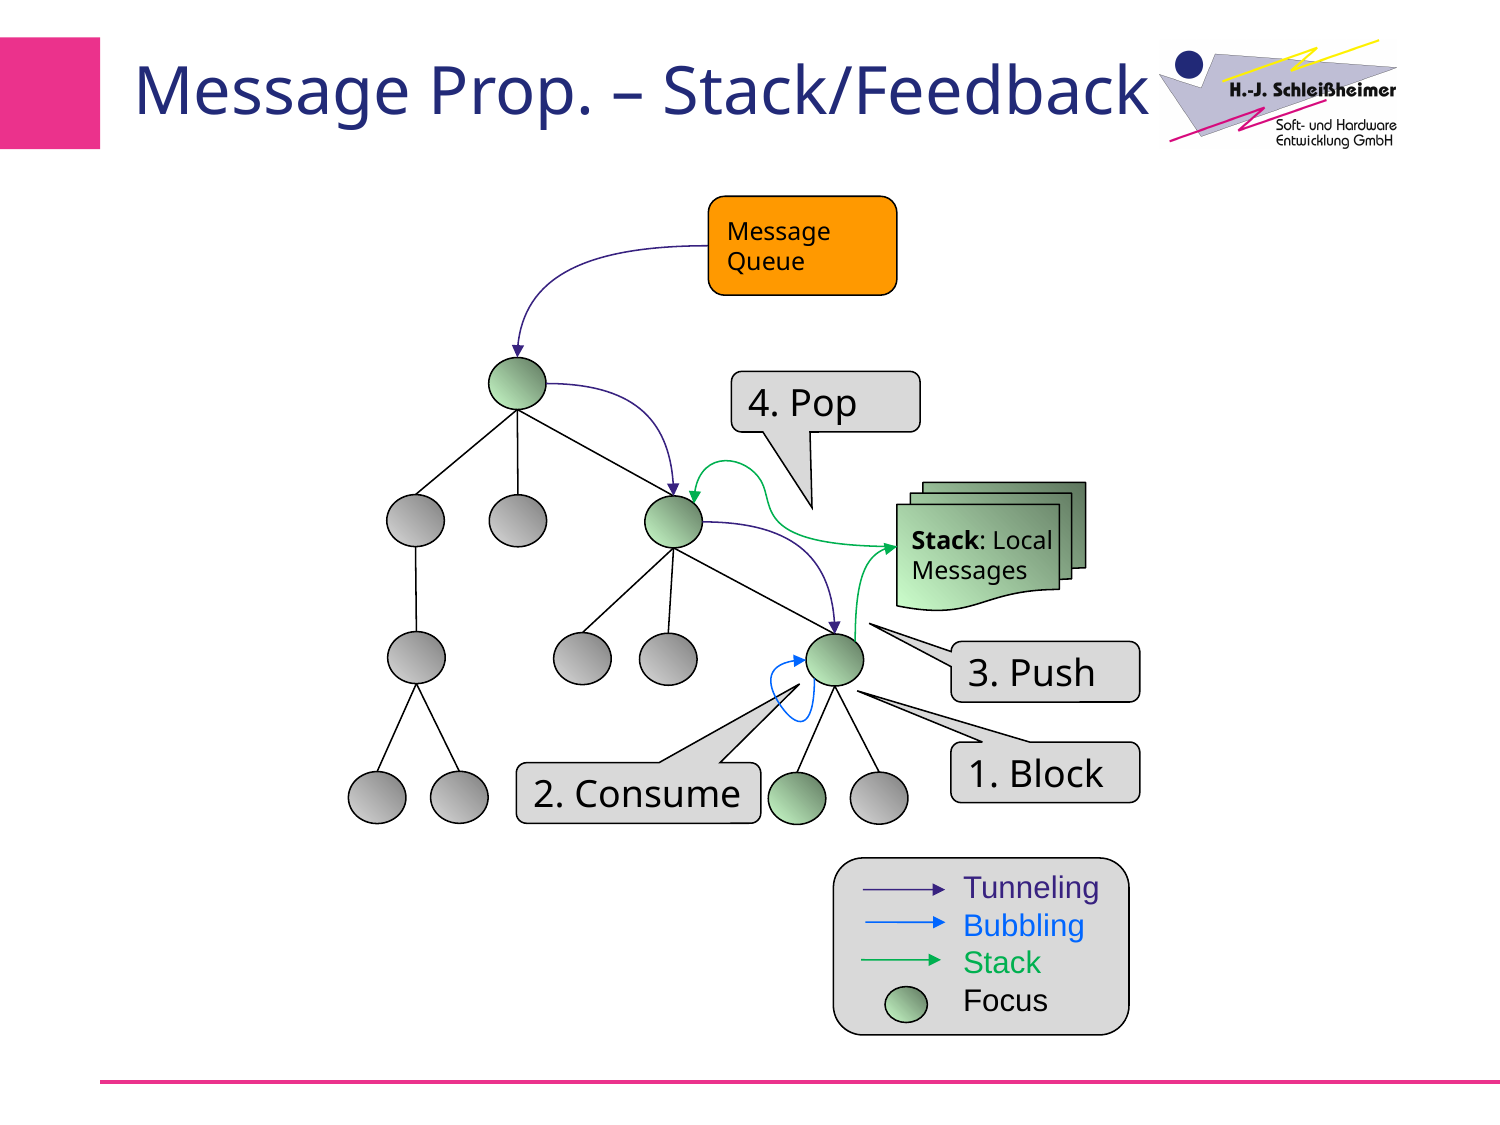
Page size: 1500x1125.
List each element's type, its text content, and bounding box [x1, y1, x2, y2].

title Message Prop. – Stack/Feedback [133, 23, 1152, 152]
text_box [348, 195, 1140, 1036]
picture [1159, 39, 1397, 149]
